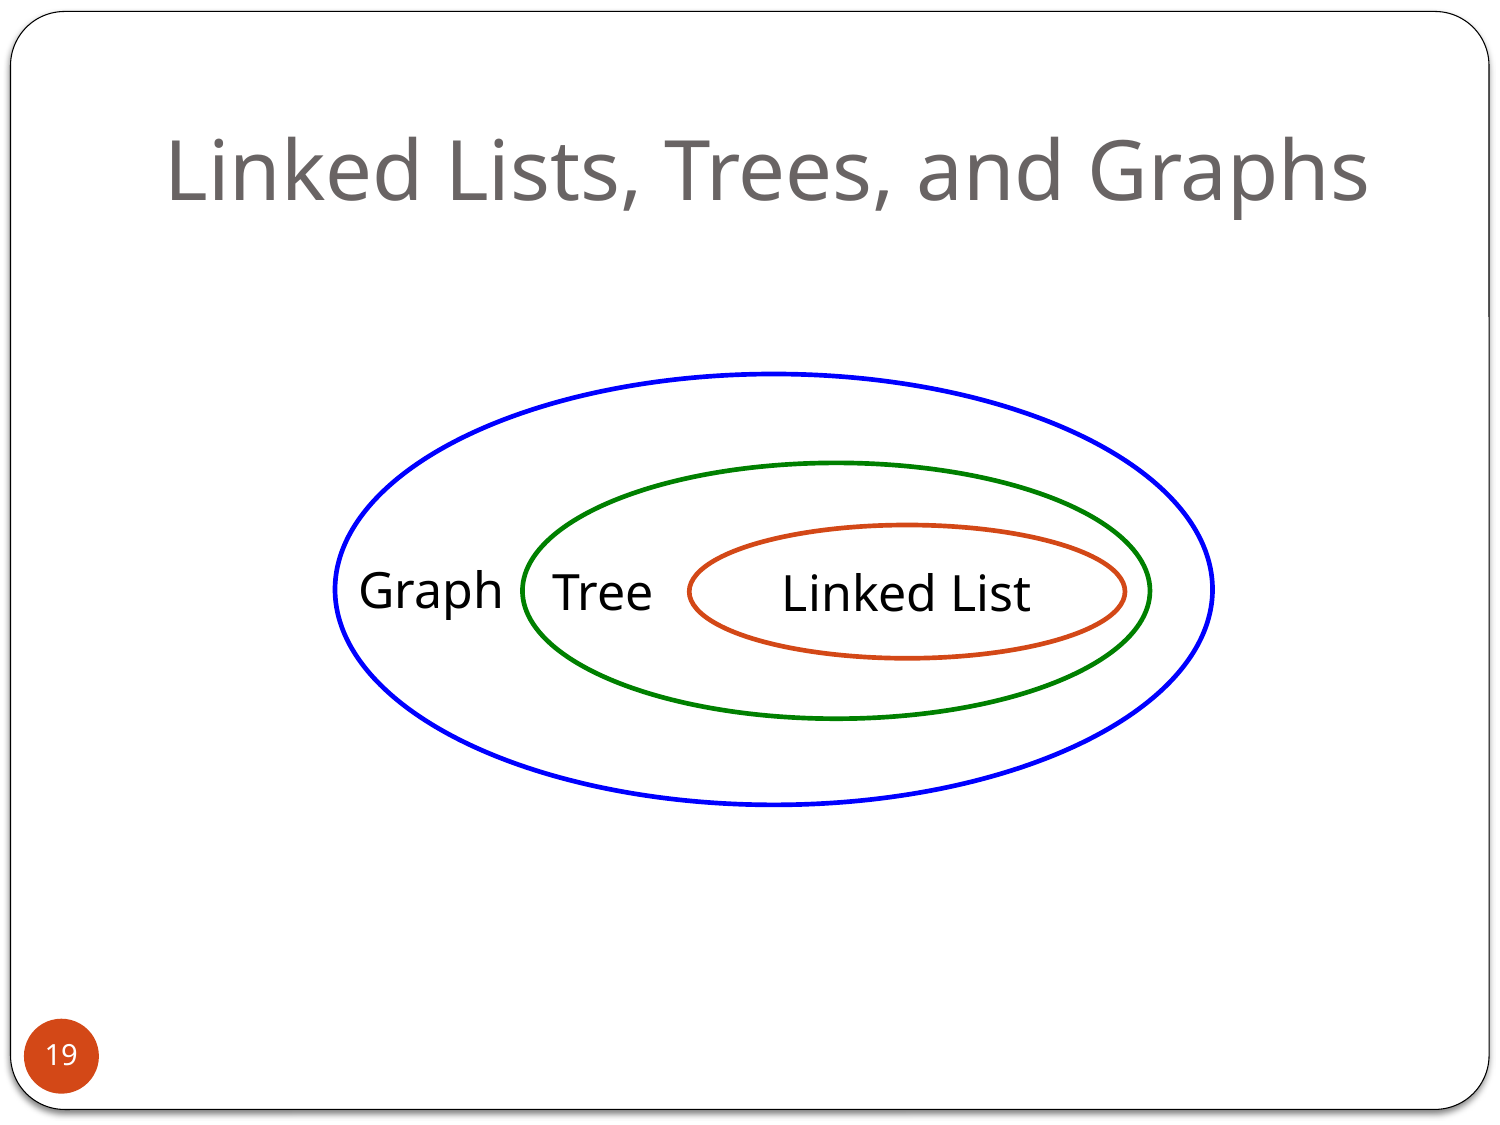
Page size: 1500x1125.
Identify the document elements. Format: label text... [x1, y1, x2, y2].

title Linked Lists, Trees, and Graphs [150, 45, 1425, 233]
slide_number 19 [23, 1018, 99, 1094]
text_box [334, 373, 1213, 806]
